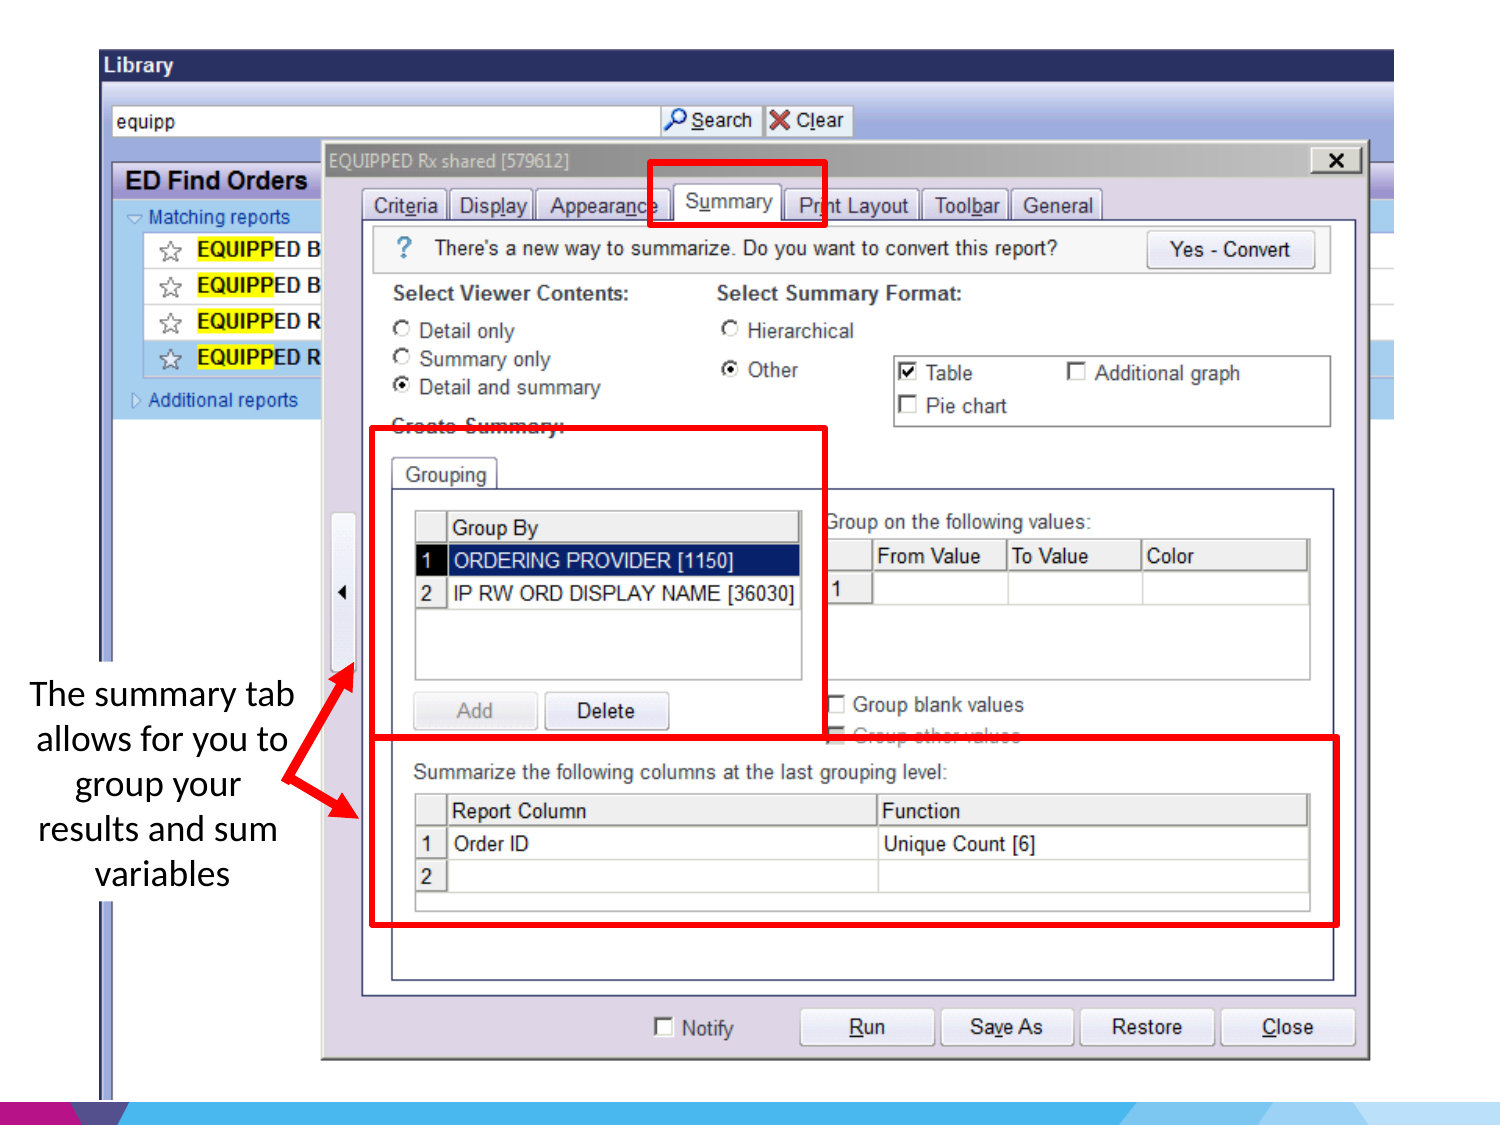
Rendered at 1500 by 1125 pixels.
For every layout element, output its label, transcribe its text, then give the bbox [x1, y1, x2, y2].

picture [99, 49, 1394, 1101]
picture [0, 1102, 1500, 1125]
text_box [284, 774, 360, 819]
text_box The summary tab allows for you to group your results and sum variables [14, 661, 94, 902]
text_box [284, 661, 355, 774]
